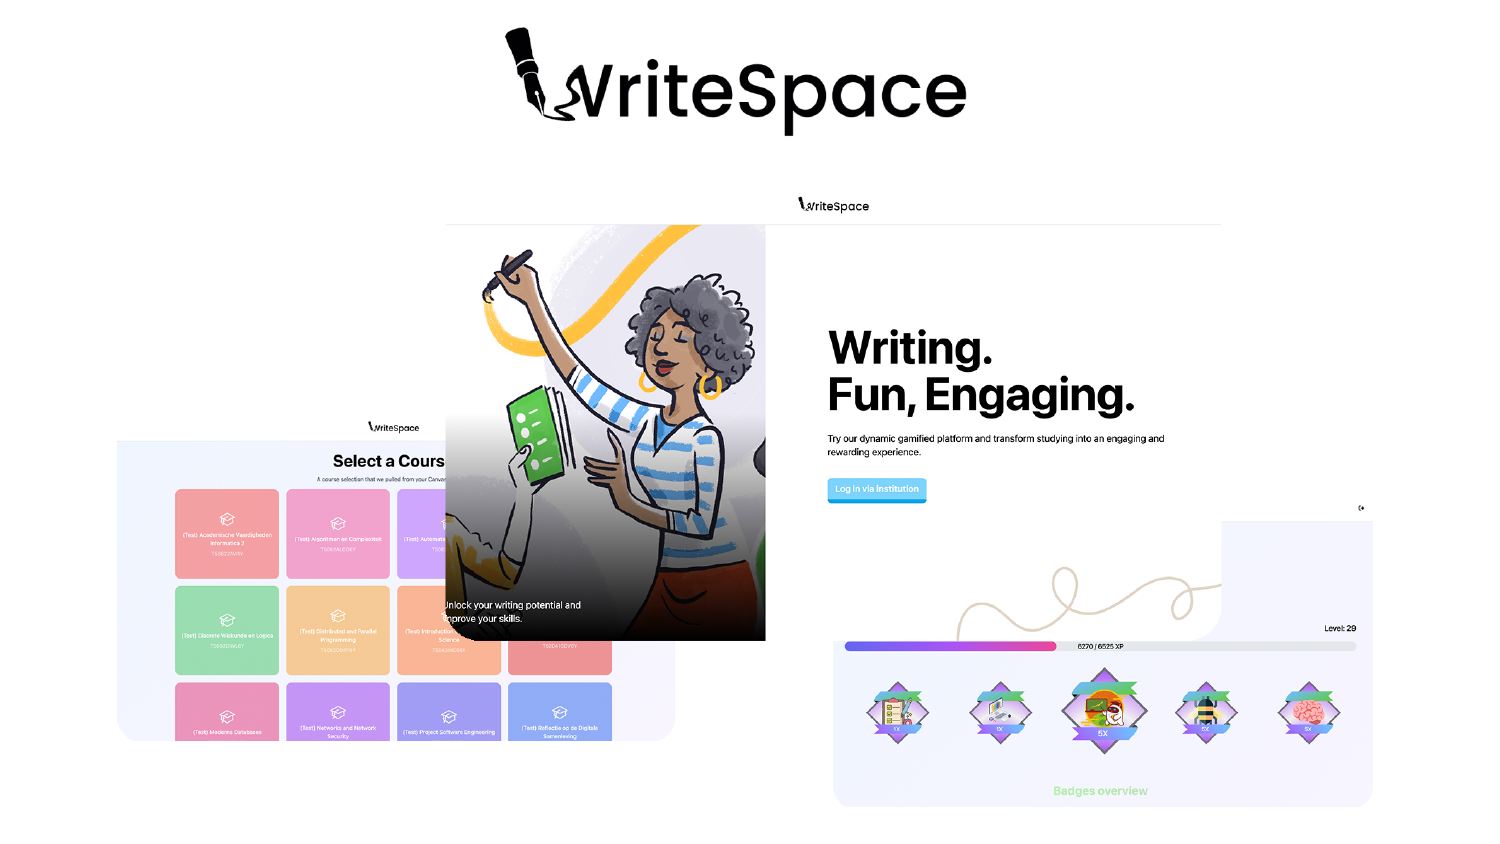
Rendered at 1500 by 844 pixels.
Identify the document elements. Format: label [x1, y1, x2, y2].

picture [71, 16, 1429, 844]
